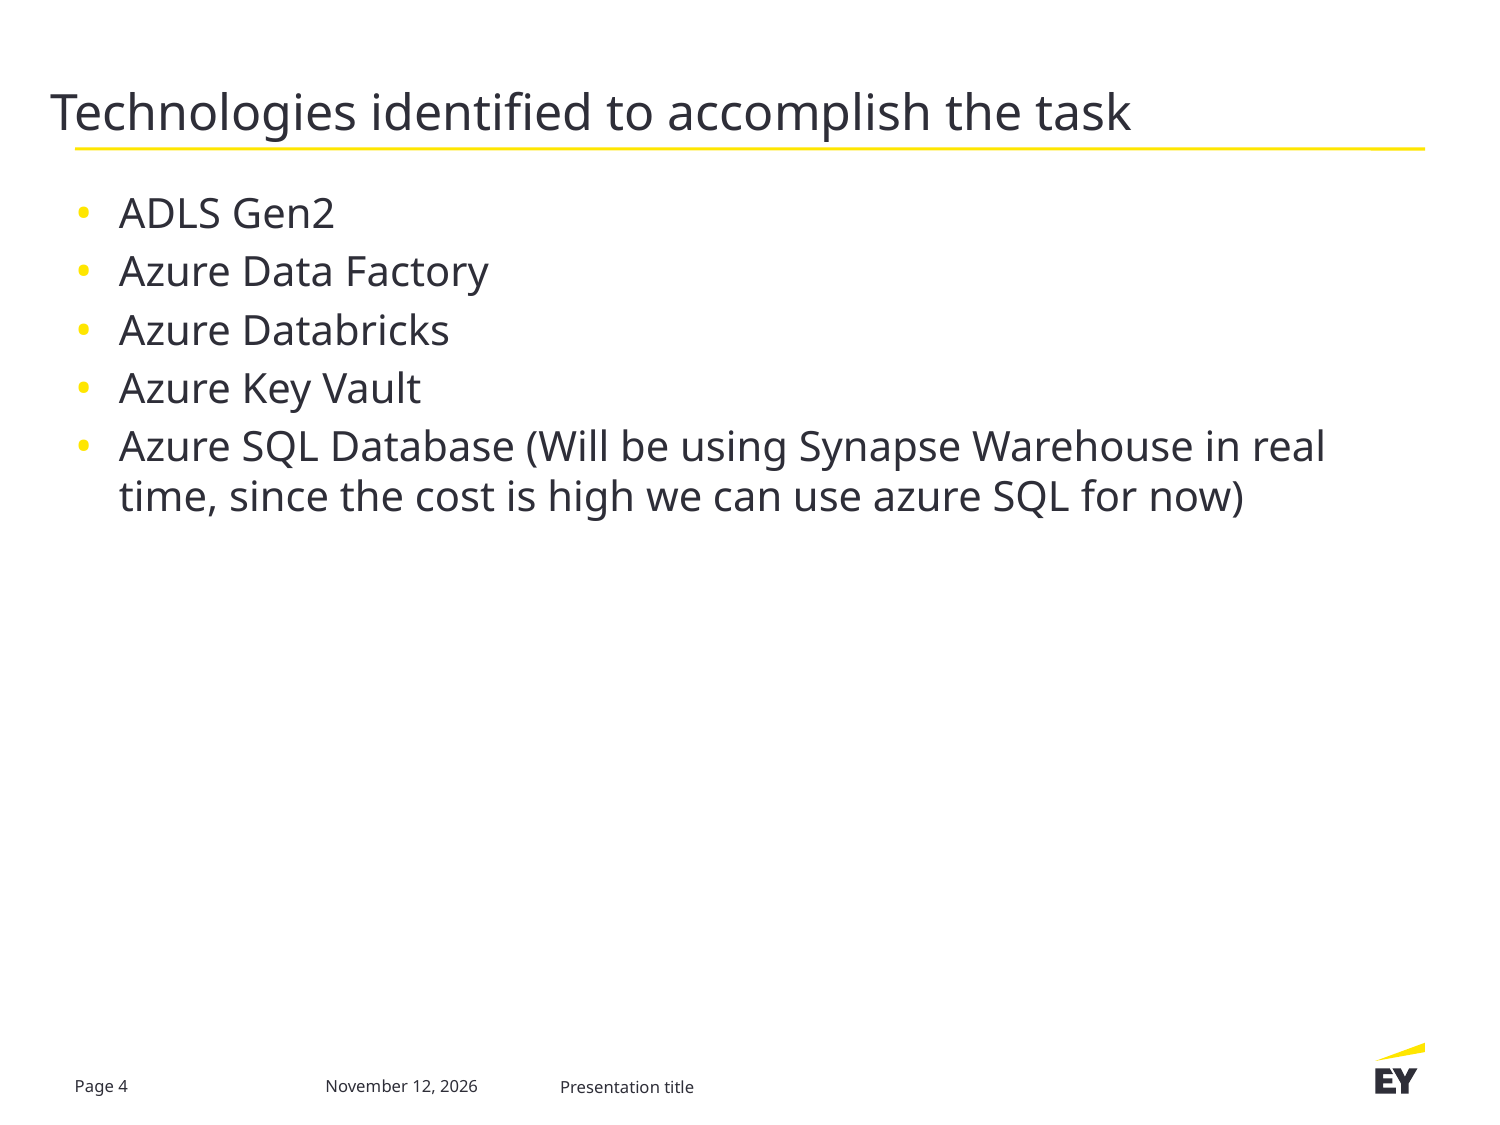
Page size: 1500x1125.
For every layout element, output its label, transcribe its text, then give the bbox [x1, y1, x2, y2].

title Technologies identified to accomplish the task [50, 89, 1400, 187]
list ADLS Gen2 Azure Data Factory Azure Databricks Azure Key Vault Azure SQL Database (Will be using Synapse Warehouse in real time, since the cost is high we can use azure SQL for now) [75, 186, 1425, 999]
